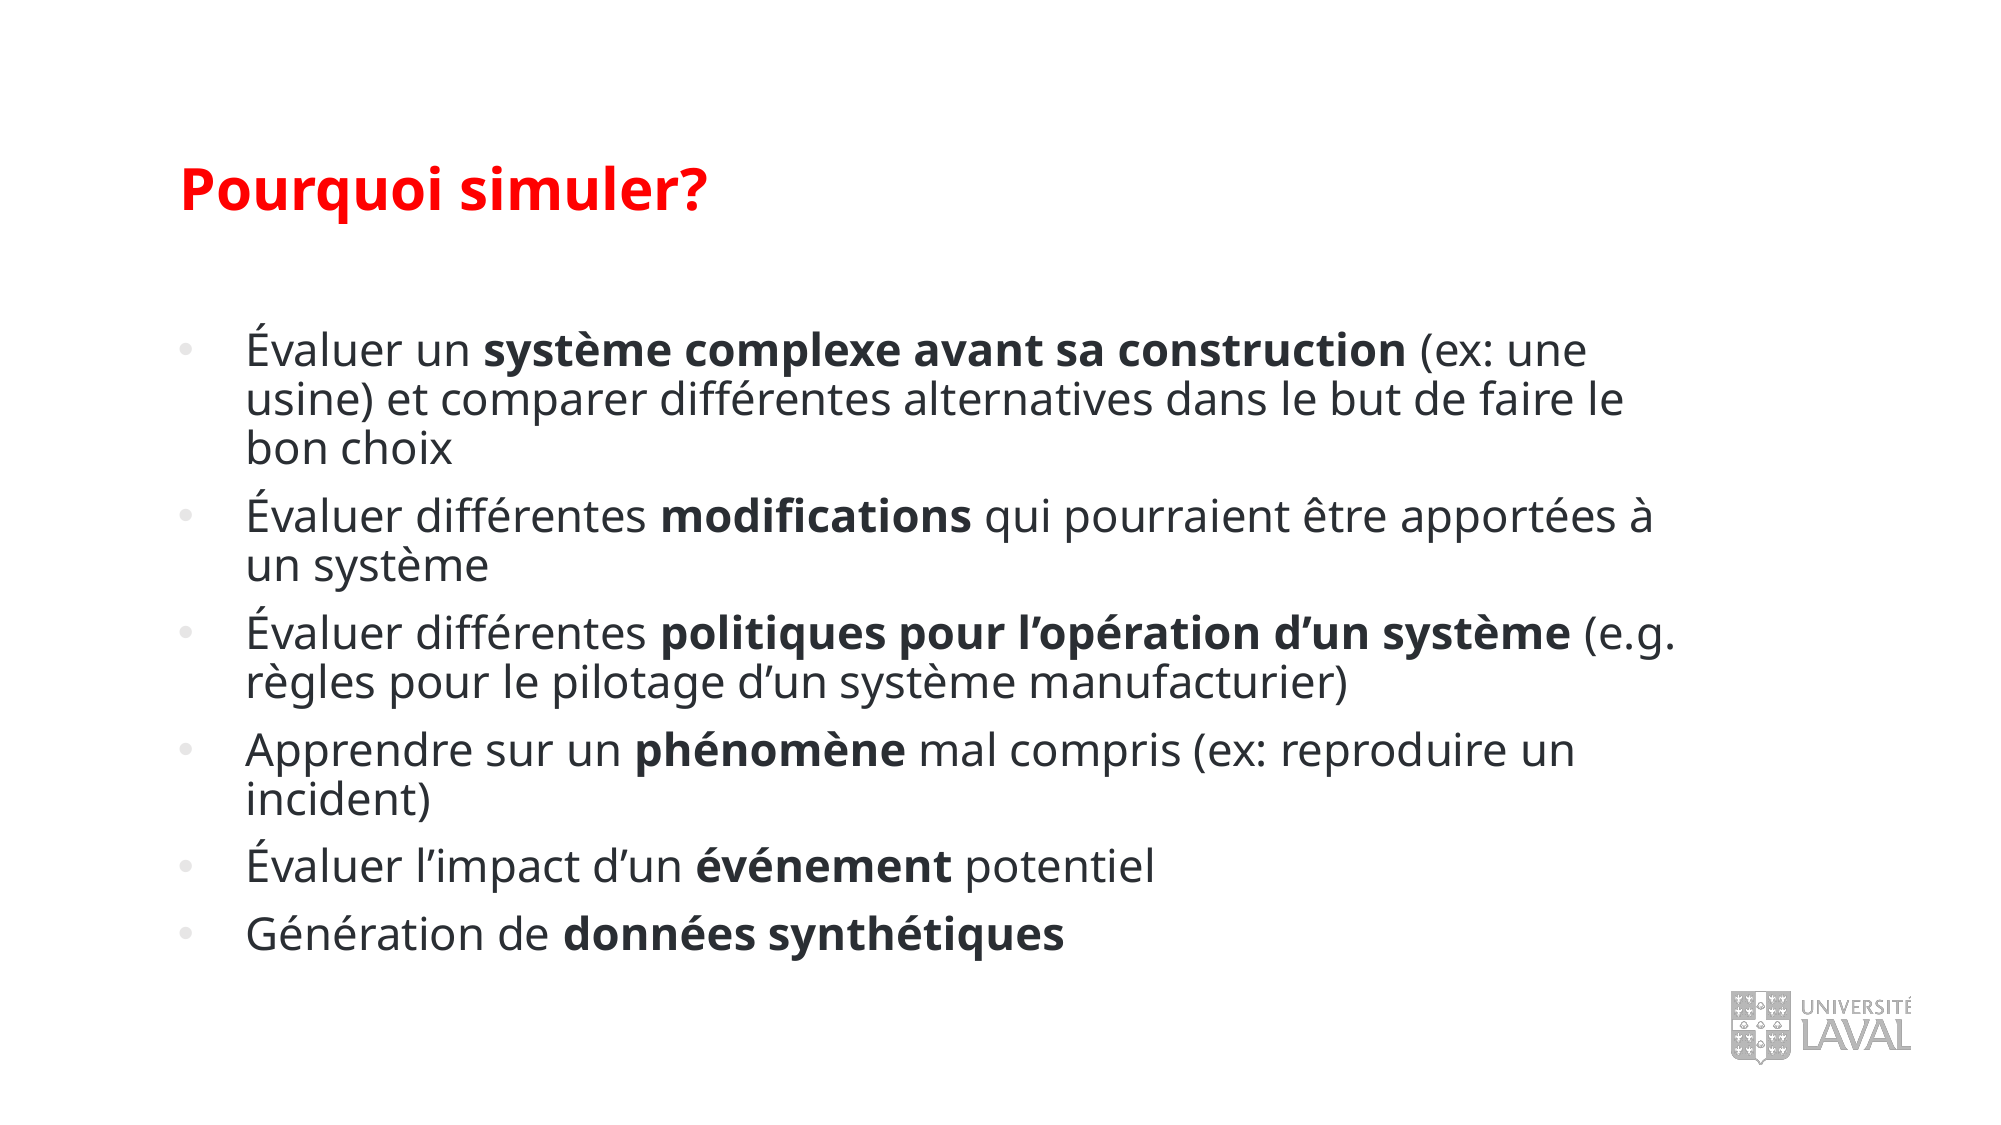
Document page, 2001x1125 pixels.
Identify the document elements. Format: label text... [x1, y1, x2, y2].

text_box Évaluer un système complexe avant sa construction (ex: une usine) et comparer différentes alternatives dans le but de faire le bon choix Évaluer différentes modifications qui pourraient être apportées à un système Évaluer différentes politiques pour l’opération d’un système (e.g. règles pour le pilotage d’un système manufacturier) Apprendre sur un phénomène mal compris (ex: reproduire un incident) Évaluer l’impact d’un événement potentiel Génération de données synthétiques [177, 326, 1698, 965]
text_box Pourquoi simuler? [159, 132, 1909, 250]
picture [1731, 991, 1911, 1065]
